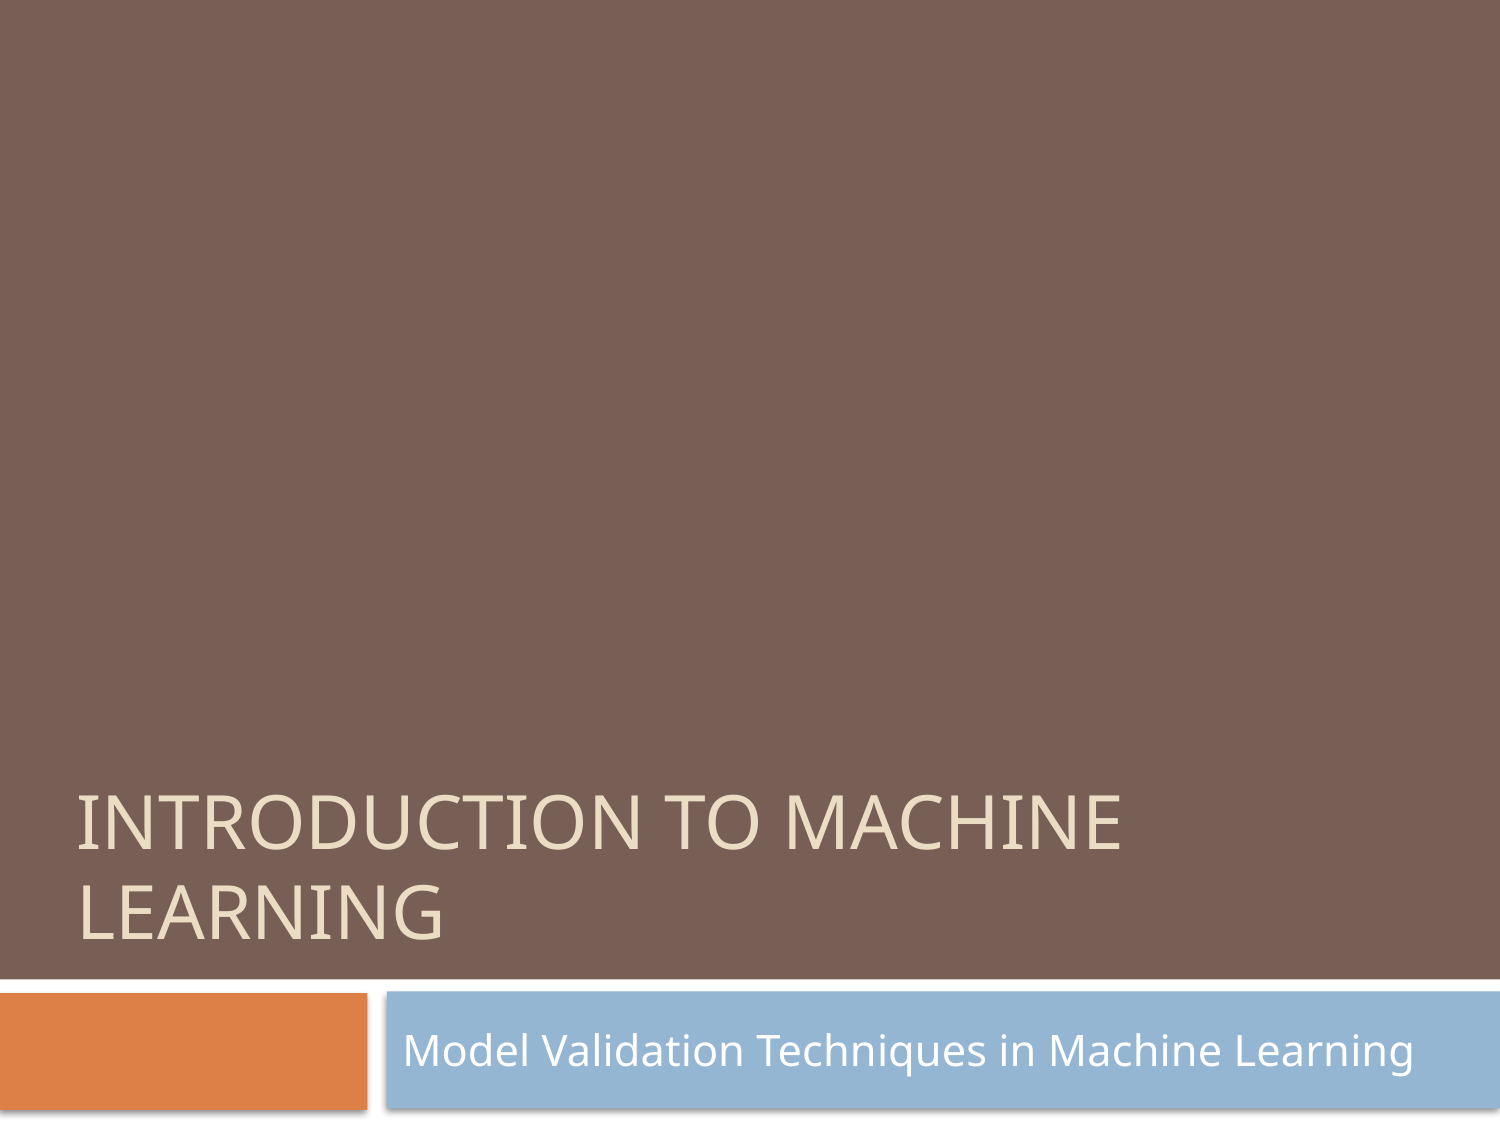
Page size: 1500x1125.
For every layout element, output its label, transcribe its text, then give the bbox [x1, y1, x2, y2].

title Introduction to Machine learning [61, 828, 1450, 963]
subtitle Model Validation Techniques in Machine Learning [387, 992, 1488, 1105]
